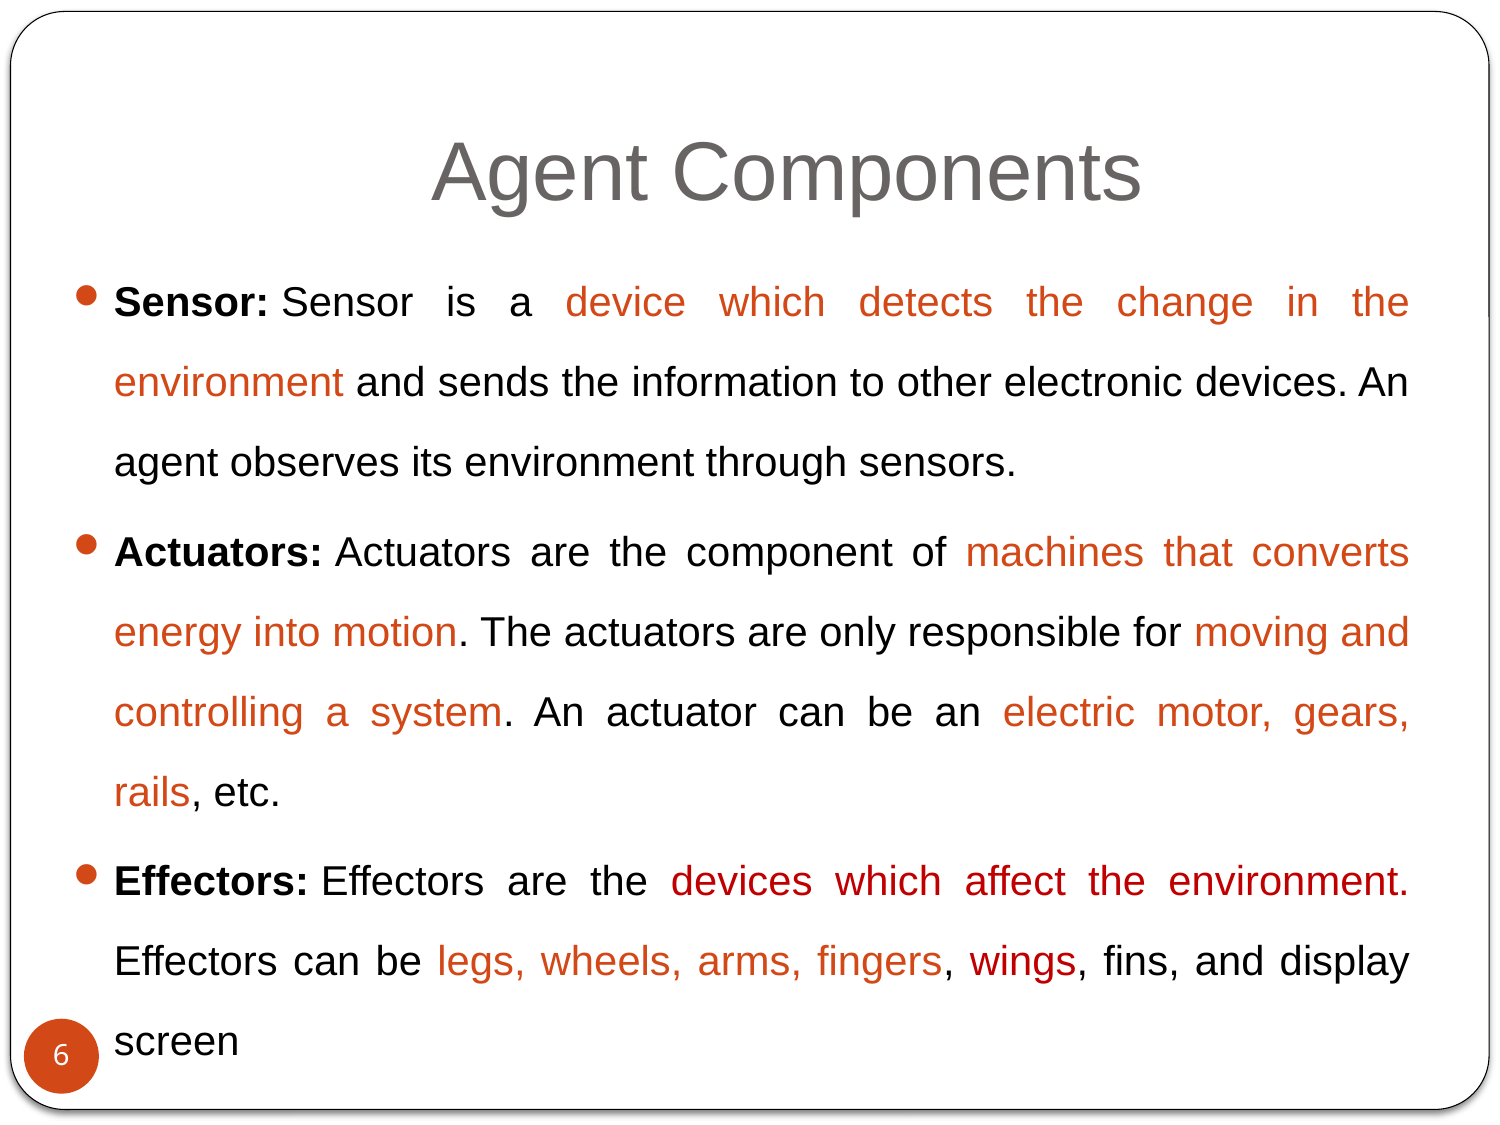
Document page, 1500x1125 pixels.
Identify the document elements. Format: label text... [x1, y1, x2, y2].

list Sensor: Sensor is a device which detects the change in the environment and sends the information to other electronic devices. An agent observes its environment through sensors. Actuators: Actuators are the component of machines that converts energy into motion. The actuators are only responsible for moving and controlling a system. An actuator can be an electric motor, gears, rails, etc. Effectors: Effectors are the devices which affect the environment. Effectors can be legs, wheels, arms, fingers, wings, fins, and display screen [58, 237, 1425, 1079]
slide_number 6 [23, 1018, 99, 1094]
title Agent Components [150, 45, 1425, 233]
